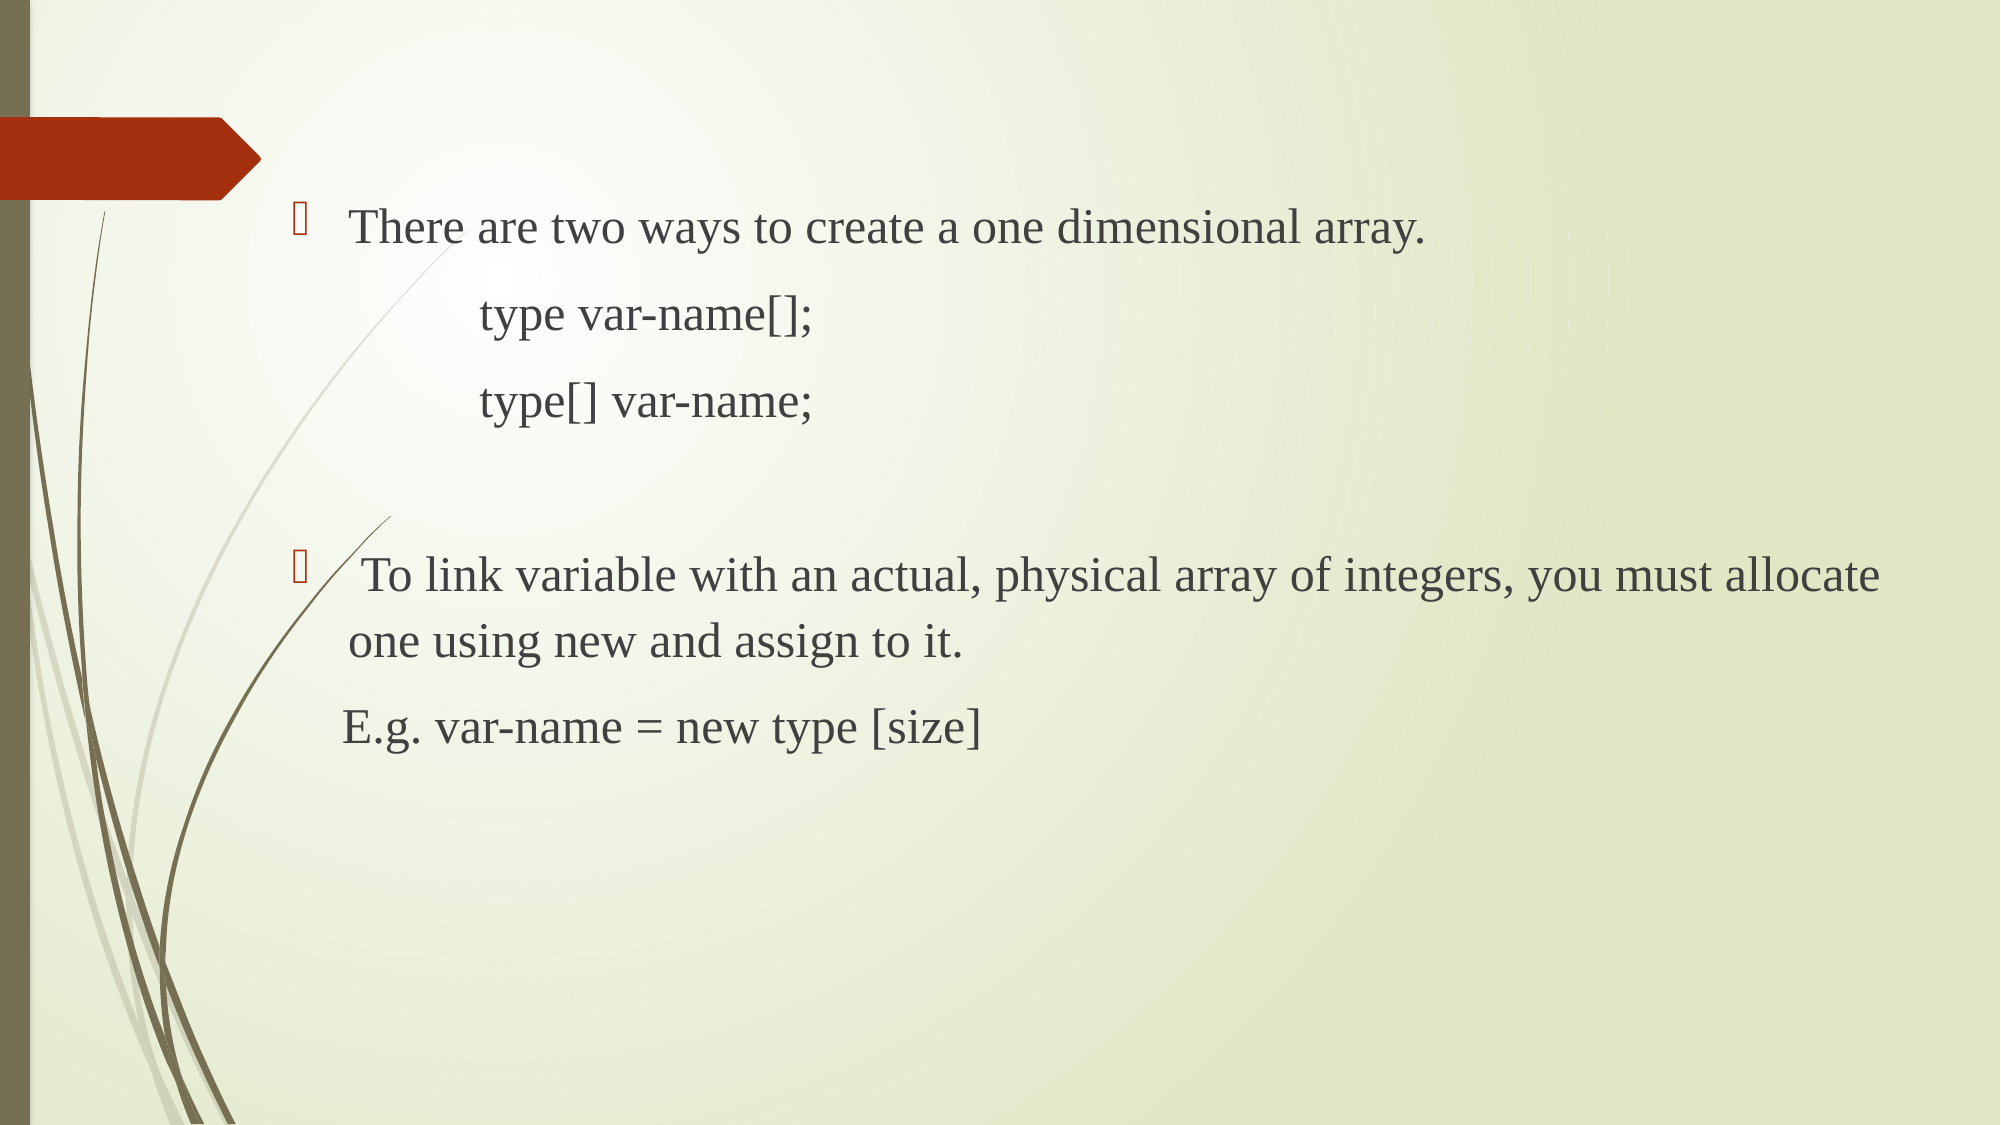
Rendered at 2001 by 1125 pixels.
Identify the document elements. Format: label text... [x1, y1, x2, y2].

list There are two ways to create a one dimensional array. type var-name[]; type[] var-name; To link variable with an actual, physical array of integers, you must allocate one using new and assign to it. E.g. var-name = new type [size] [276, 180, 1927, 1024]
